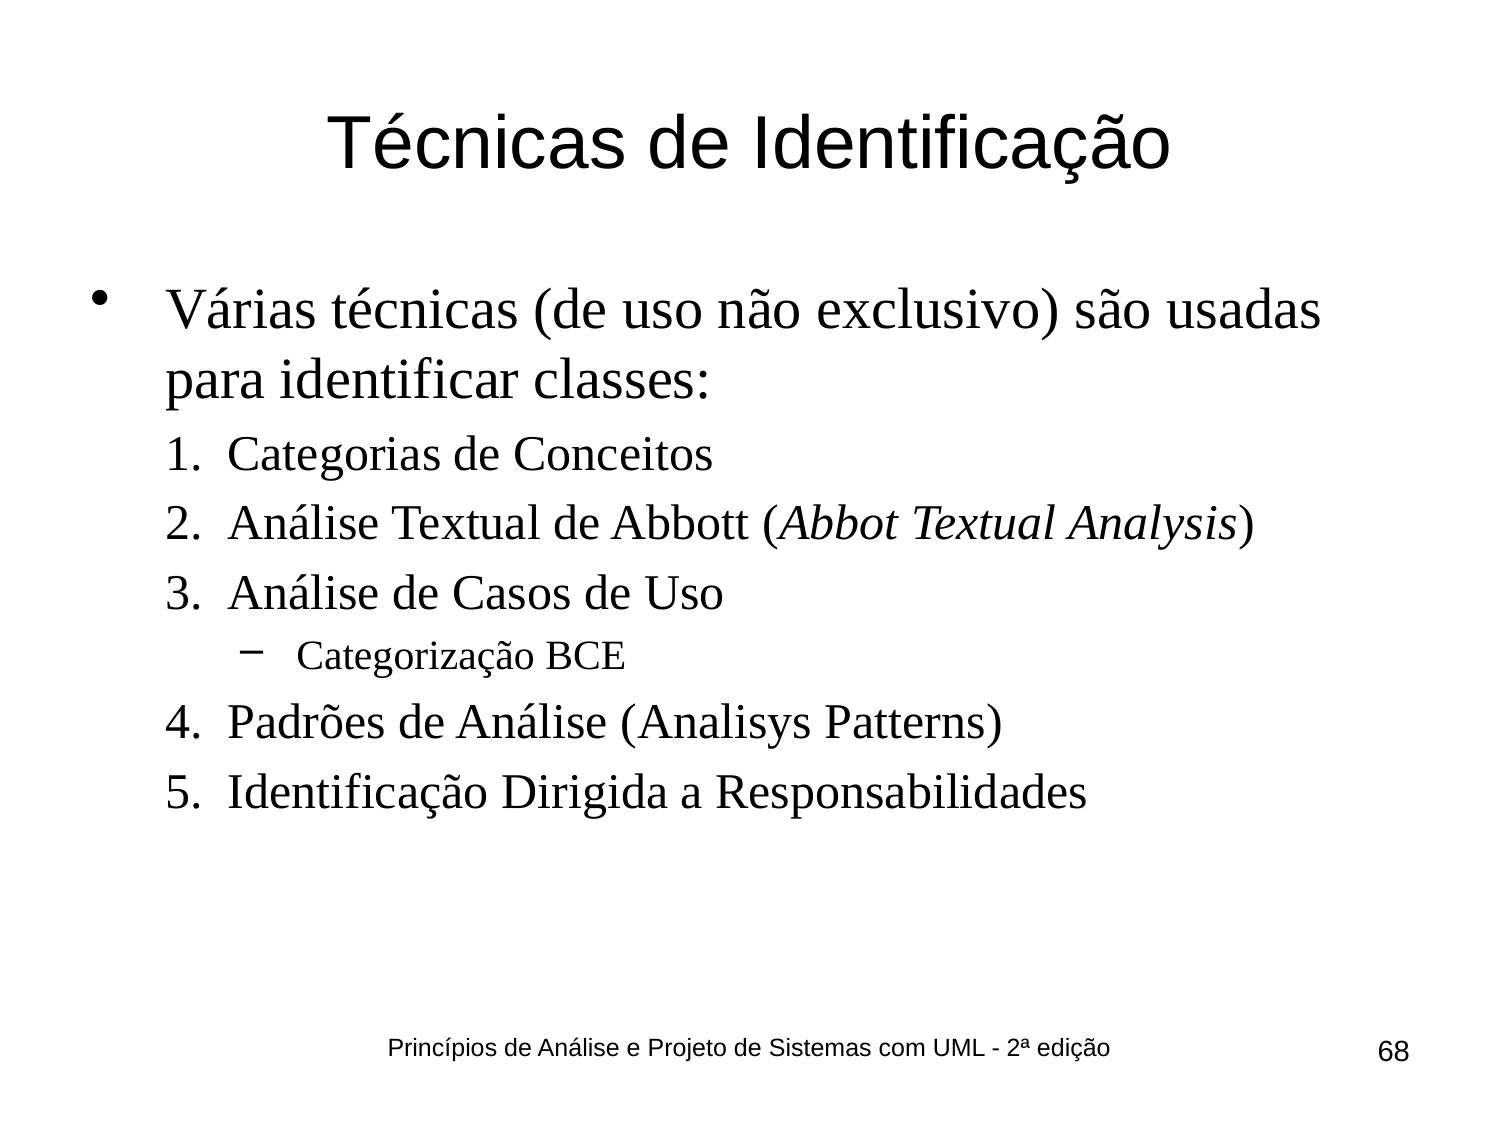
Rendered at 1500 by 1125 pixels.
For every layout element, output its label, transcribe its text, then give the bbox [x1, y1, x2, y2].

footer Princípios de Análise e Projeto de Sistemas com UML - 2ª edição [287, 1024, 1213, 1103]
list Várias técnicas (de uso não exclusivo) são usadas para identificar classes: Categorias de Conceitos Análise Textual de Abbott (Abbot Textual Analysis) Análise de Casos de Uso Categorização BCE Padrões de Análise (Analisys Patterns) Identificação Dirigida a Responsabilidades [75, 262, 1425, 1005]
slide_number 68 [1224, 1024, 1426, 1103]
title Técnicas de Identificação [75, 45, 1425, 233]
